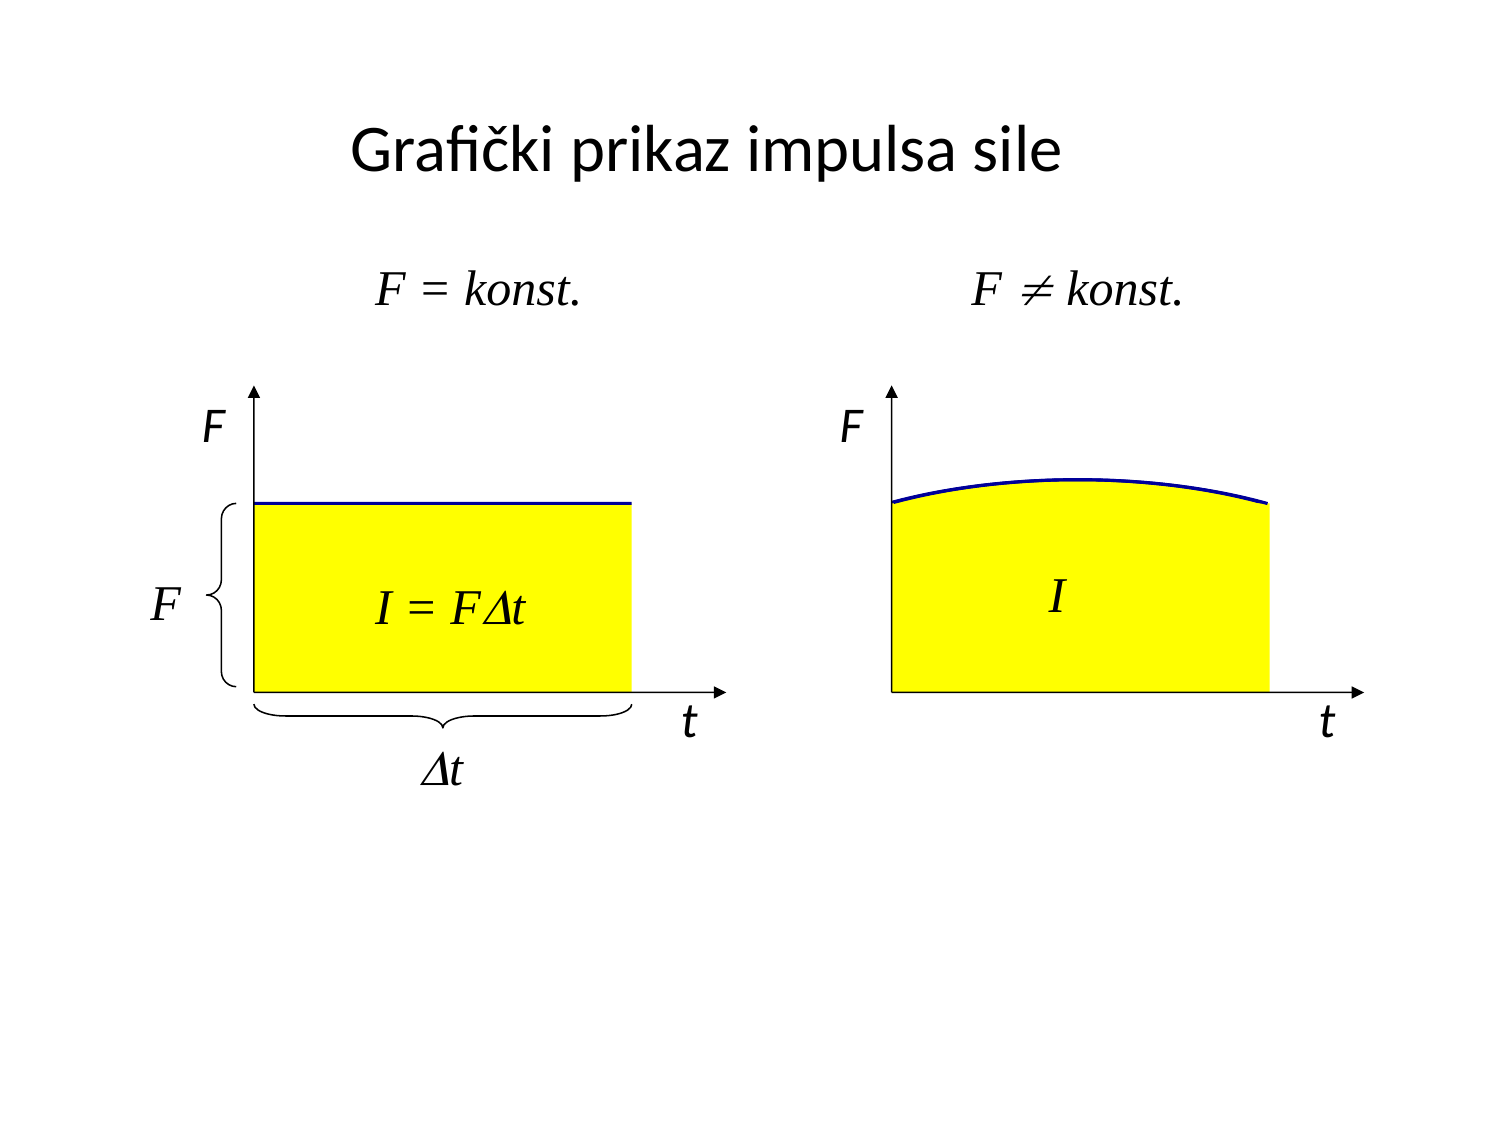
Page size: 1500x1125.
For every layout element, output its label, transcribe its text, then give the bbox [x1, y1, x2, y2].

text_box F  konst. [956, 248, 1200, 323]
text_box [820, 384, 1365, 756]
text_box F = konst. [360, 248, 598, 323]
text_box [182, 384, 727, 756]
text_box F [135, 562, 177, 638]
text_box Grafički prikaz impulsa sile [335, 97, 1078, 192]
text_box t [403, 763, 479, 803]
